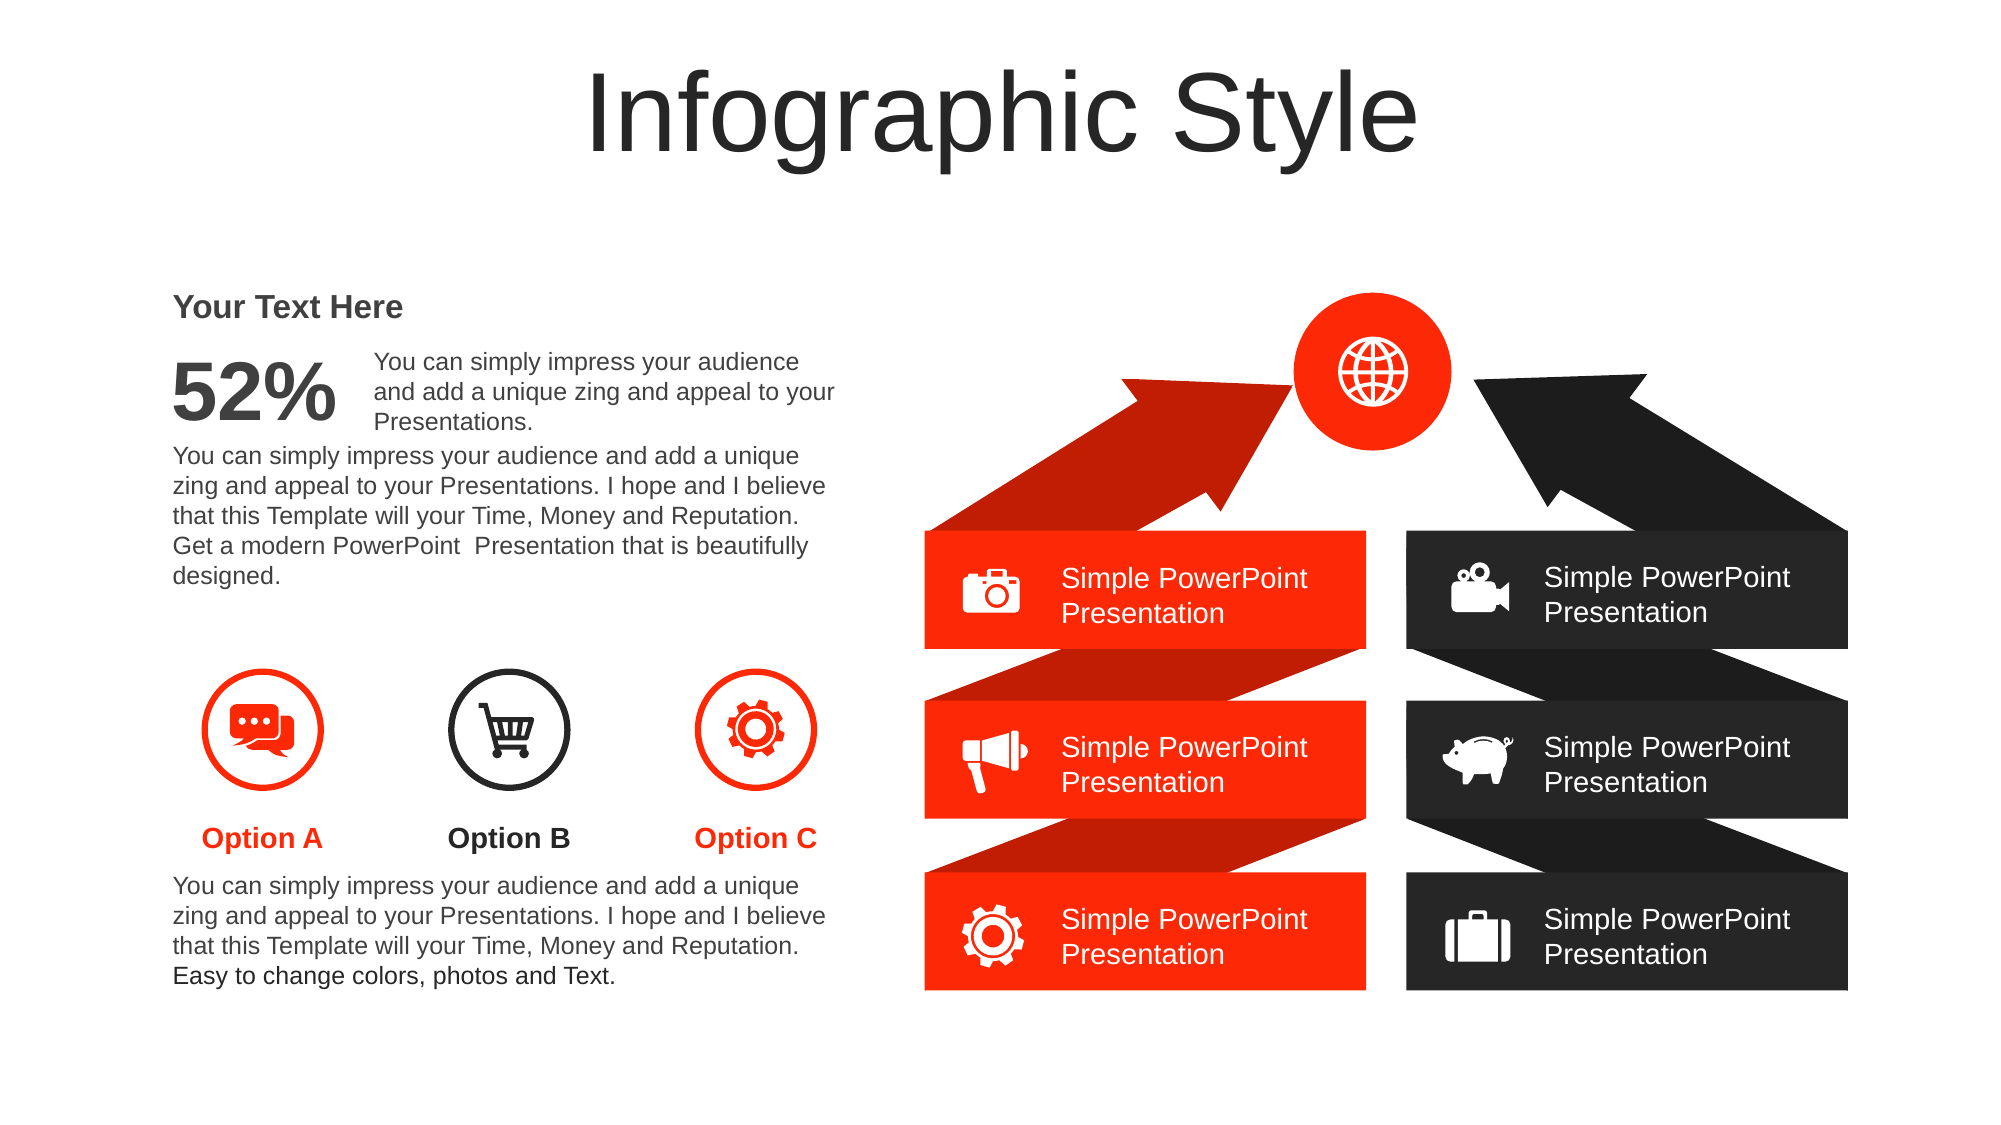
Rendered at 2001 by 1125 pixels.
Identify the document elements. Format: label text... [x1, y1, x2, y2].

text_box Option B [412, 812, 607, 862]
text_box [1407, 820, 1845, 871]
text_box [203, 670, 322, 789]
text_box [1500, 918, 1512, 963]
text_box [927, 650, 1360, 699]
text_box [924, 530, 1367, 650]
text_box You can simply impress your audience and add a unique zing and appeal to your Presentations. I hope and I believe that this Template will your Time, Money and Reputation. Get a modern PowerPoint Presentation that is beautifully designed. [157, 443, 861, 597]
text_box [1475, 316, 1848, 648]
text_box You can simply impress your audience and add a unique zing and appeal to your Presentations. I hope and I believe that this Template will your Time, Money and Reputation. Easy to change colors, photos and Text. [157, 862, 859, 997]
text_box [450, 670, 569, 789]
text_box [1441, 735, 1515, 786]
text_box [1405, 699, 1849, 820]
text_box [696, 670, 816, 789]
text_box [1412, 650, 1845, 699]
text_box Simple PowerPoint Presentation [1046, 893, 1335, 970]
text_box Option C [659, 812, 853, 862]
text_box [228, 703, 296, 759]
text_box Option A [165, 812, 360, 862]
text_box [924, 871, 1367, 992]
text_box [927, 820, 1366, 871]
text_box Simple PowerPoint Presentation [1046, 551, 1335, 628]
text_box [1405, 871, 1849, 992]
text_box [929, 401, 1205, 530]
text_box [1444, 909, 1499, 963]
text_box You can simply impress your audience and add a unique zing and appeal to your Presentations. [359, 338, 862, 443]
text_box [1292, 291, 1453, 452]
text_box Simple PowerPoint Presentation [1529, 892, 1818, 970]
text_box Simple PowerPoint Presentation [1046, 721, 1335, 798]
text_box [1450, 562, 1475, 614]
text_box [1405, 530, 1849, 650]
text_box [924, 699, 1367, 820]
text_box [725, 698, 787, 760]
text_box Your Text Here [157, 278, 474, 333]
text_box [477, 701, 536, 760]
text_box Simple PowerPoint Presentation [1529, 720, 1818, 798]
text_box [1118, 377, 1294, 514]
text_box 52% [150, 329, 359, 445]
text_box [1337, 335, 1410, 408]
text_box [961, 567, 1021, 614]
text_box [960, 903, 1026, 969]
text_box [961, 729, 1029, 795]
list Infographic Style [53, 55, 1952, 175]
